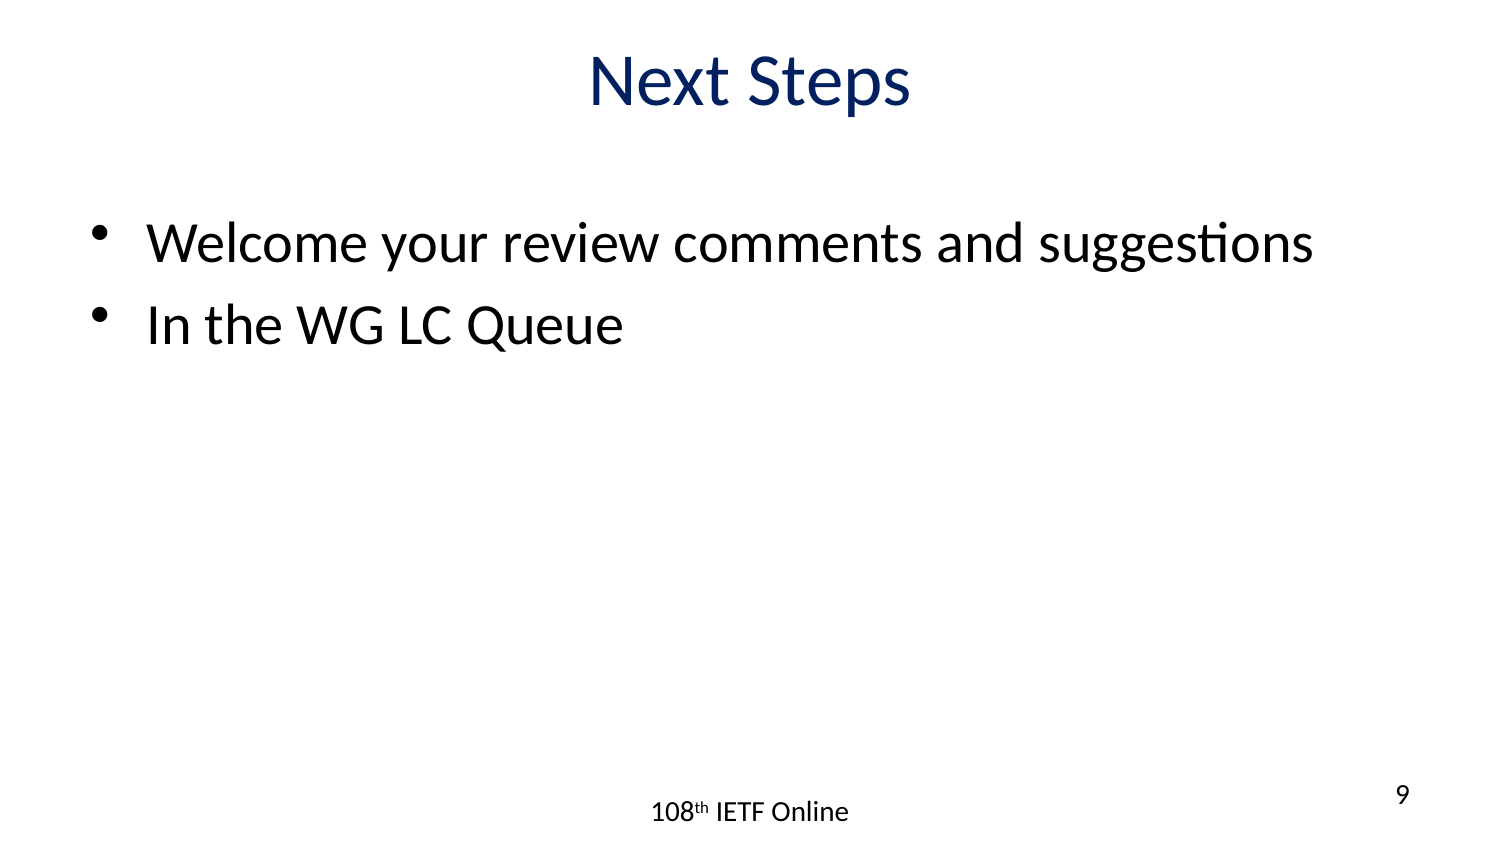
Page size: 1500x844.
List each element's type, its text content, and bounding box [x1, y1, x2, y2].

footer 108th IETF Online [512, 784, 988, 844]
slide_number 9 [1074, 768, 1426, 828]
title Next Steps [74, 4, 1426, 147]
list Welcome your review comments and suggestions In the WG LC Queue [74, 196, 1426, 754]
